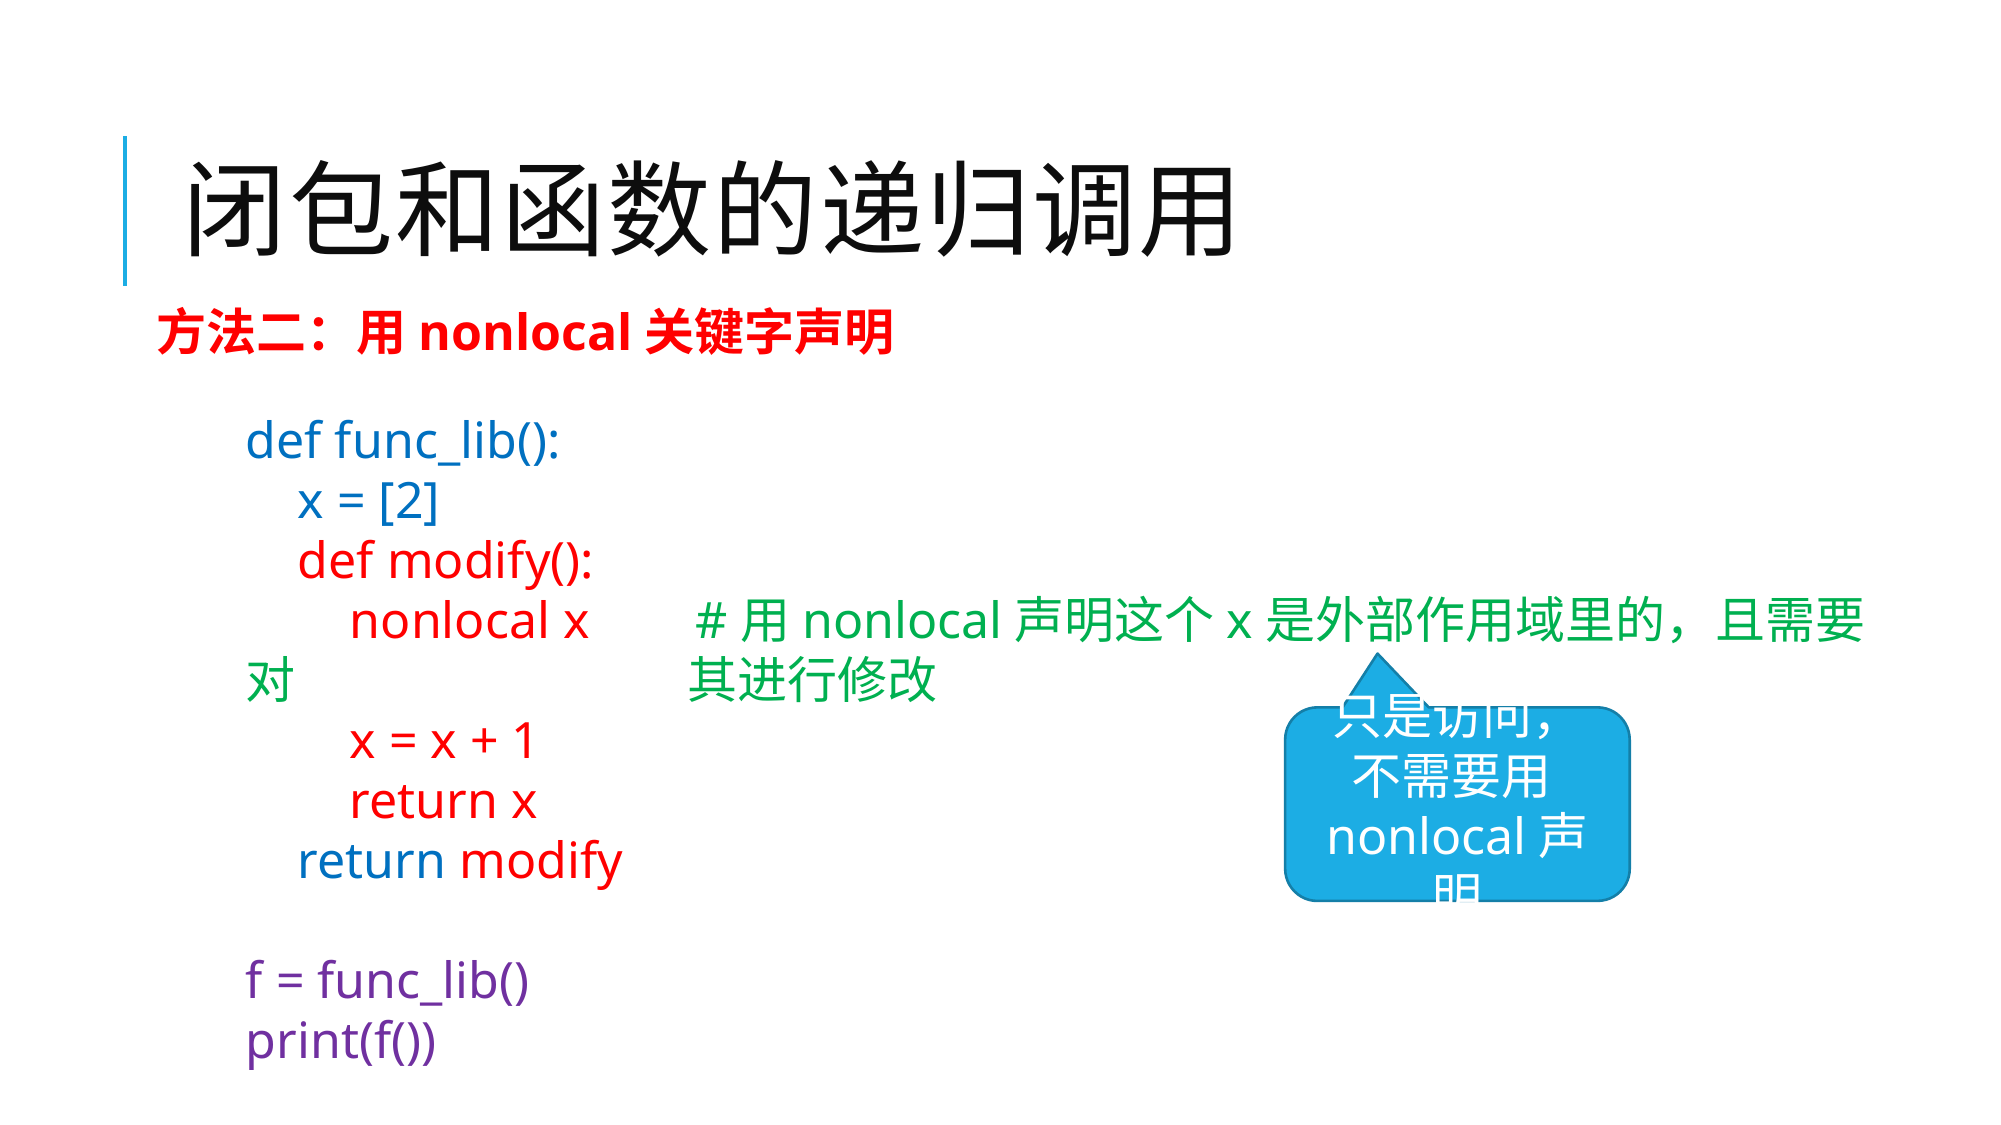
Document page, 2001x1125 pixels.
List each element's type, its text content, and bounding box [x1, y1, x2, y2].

text_box 方法二：用nonlocal关键字声明 [142, 293, 910, 368]
text_box 只是访问，不需要用nonlocal声明 [1283, 652, 1632, 903]
title 闭包和函数的递归调用 [168, 96, 1763, 342]
text_box def func_lib(): x = [2] def modify(): nonlocal x #用nonlocal声明这个x是外部作用域里的，且需要对 其进行修改 x = x + 1 return x return modify f = func_lib() print(f()) [231, 401, 1896, 1076]
